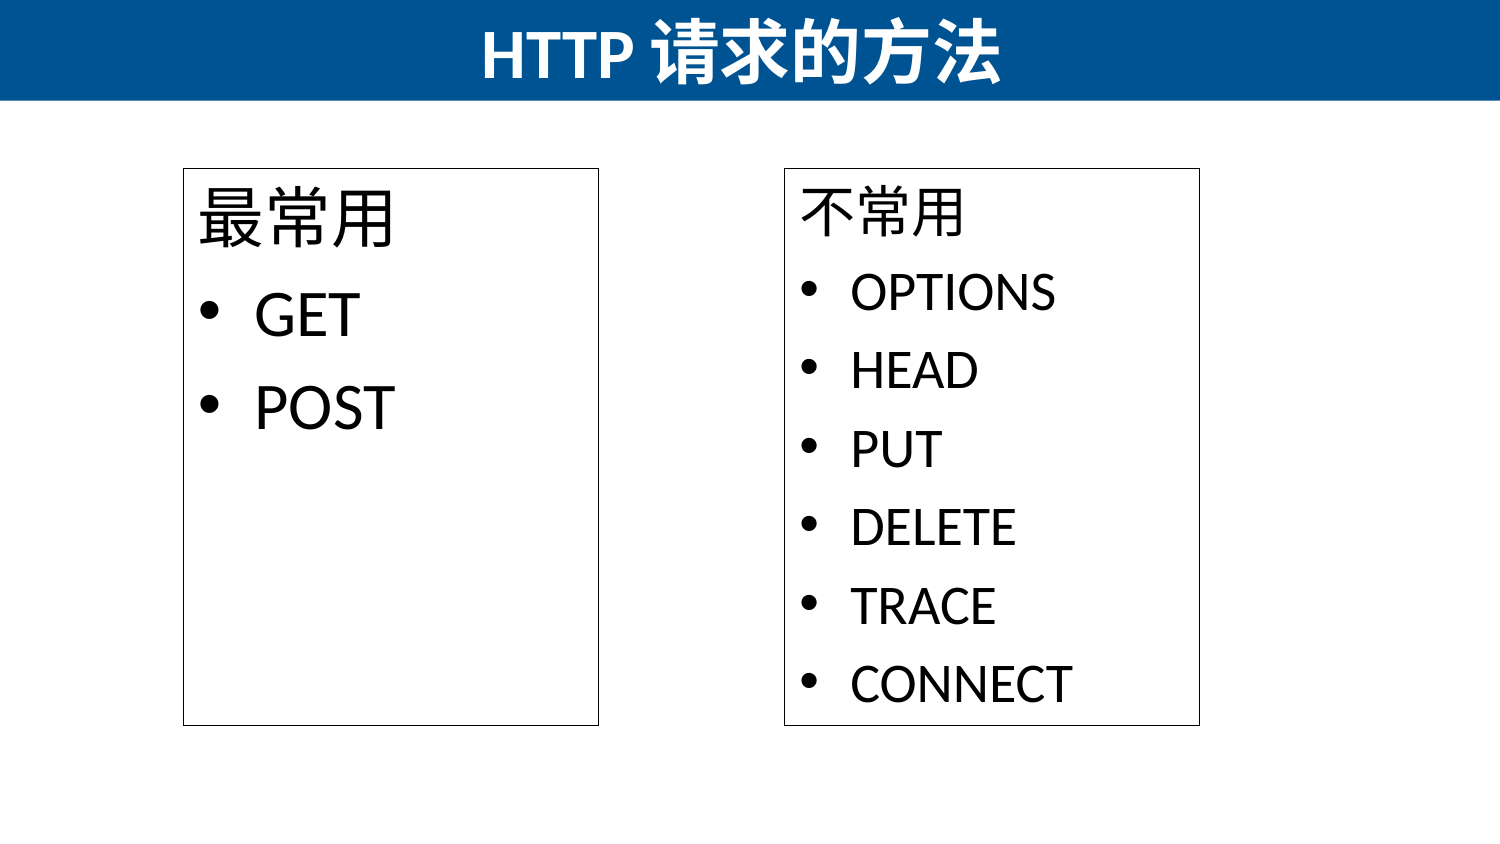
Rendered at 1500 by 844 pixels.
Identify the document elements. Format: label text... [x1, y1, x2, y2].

list 最常用 GET POST [183, 168, 599, 726]
text_box 不常用 OPTIONS HEAD PUT DELETE TRACE CONNECT [784, 168, 1200, 726]
title HTTP请求的方法 [2, 0, 1483, 101]
